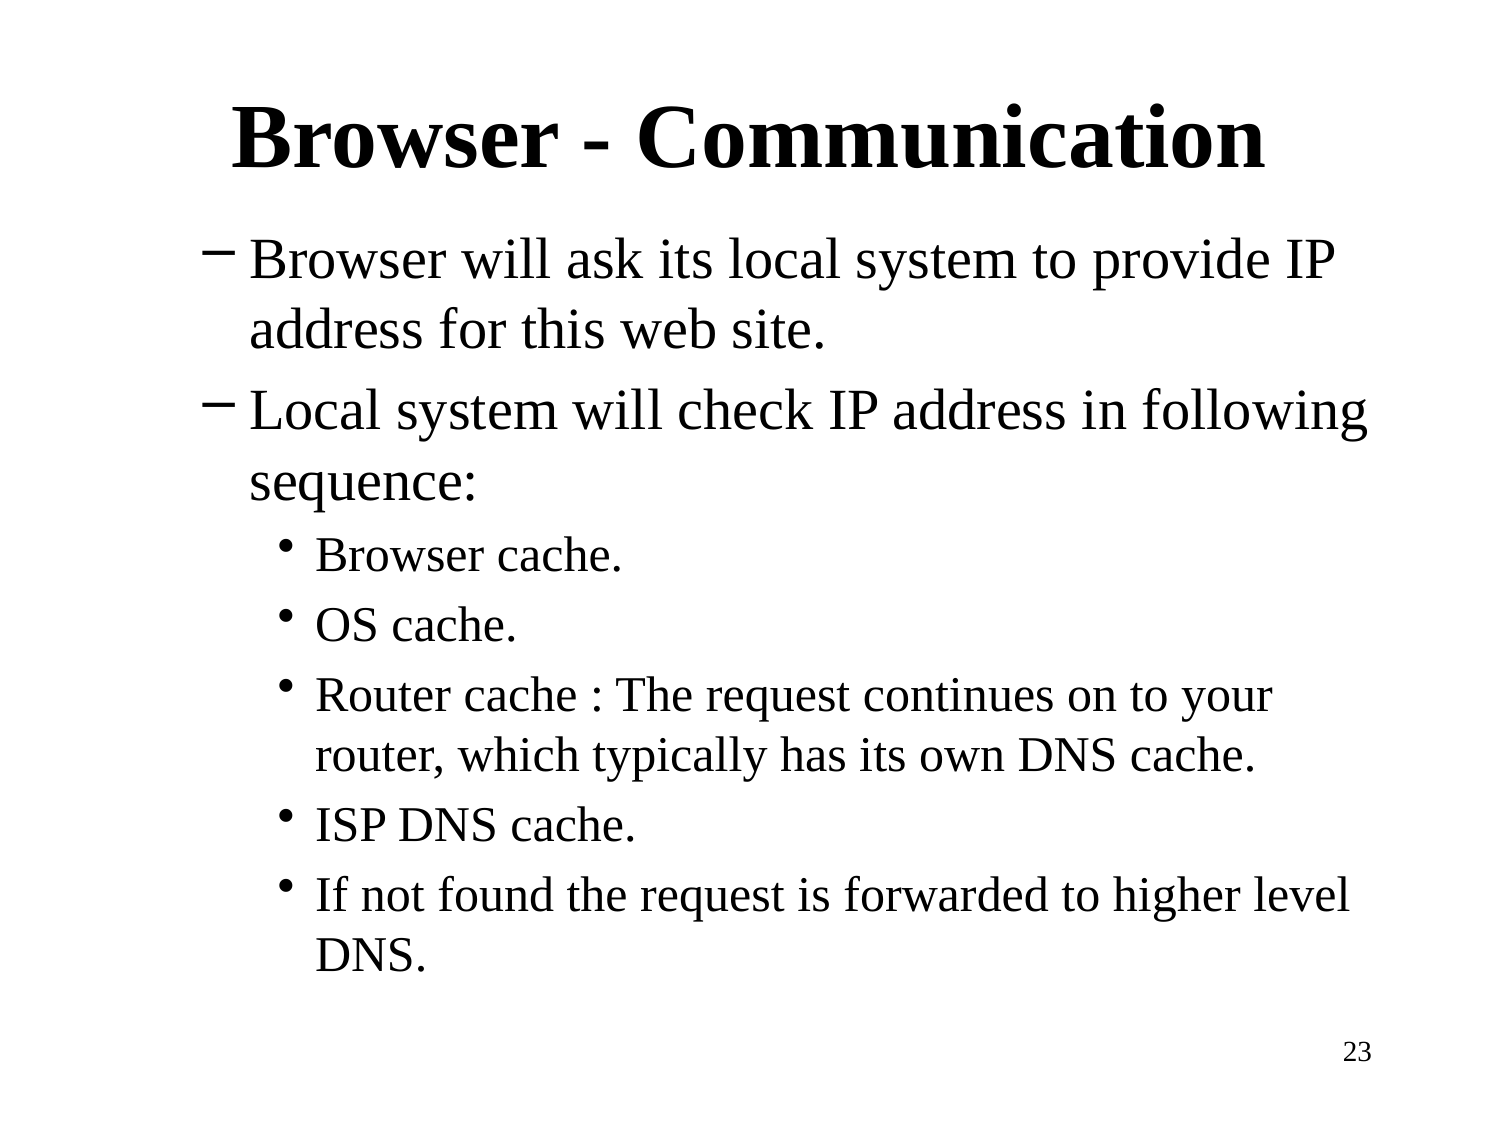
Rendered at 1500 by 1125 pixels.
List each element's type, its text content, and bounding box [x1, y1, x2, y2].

list Browser will ask its local system to provide IP address for this web site. Local system will check IP address in following sequence: Browser cache. OS cache. Router cache : The request continues on to your router, which typically has its own DNS cache. ISP DNS cache. If not found the request is forwarded to higher level DNS. [112, 212, 1388, 988]
slide_number 23 [1074, 1024, 1388, 1101]
title Browser - Communication [112, 37, 1388, 212]
